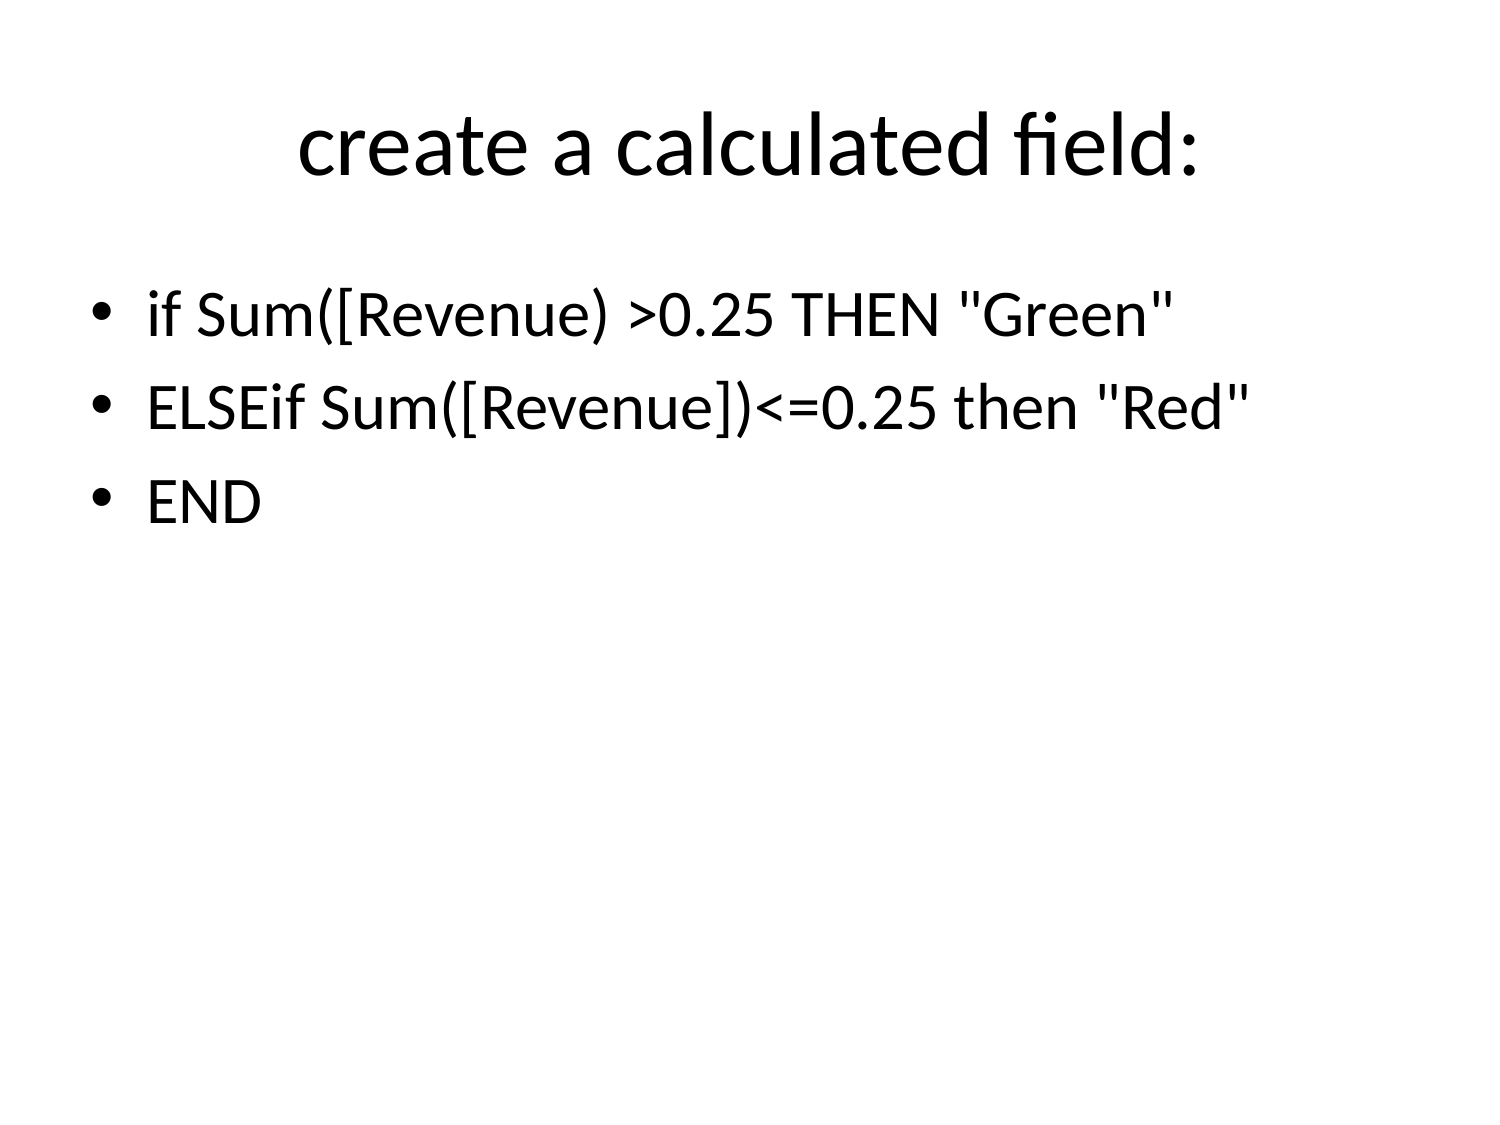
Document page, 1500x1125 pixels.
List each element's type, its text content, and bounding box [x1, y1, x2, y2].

list if Sum([Revenue) >0.25 THEN "Green" ELSEif Sum([Revenue])<=0.25 then "Red" END [75, 262, 1425, 1005]
title create a calculated field: [75, 45, 1425, 233]
